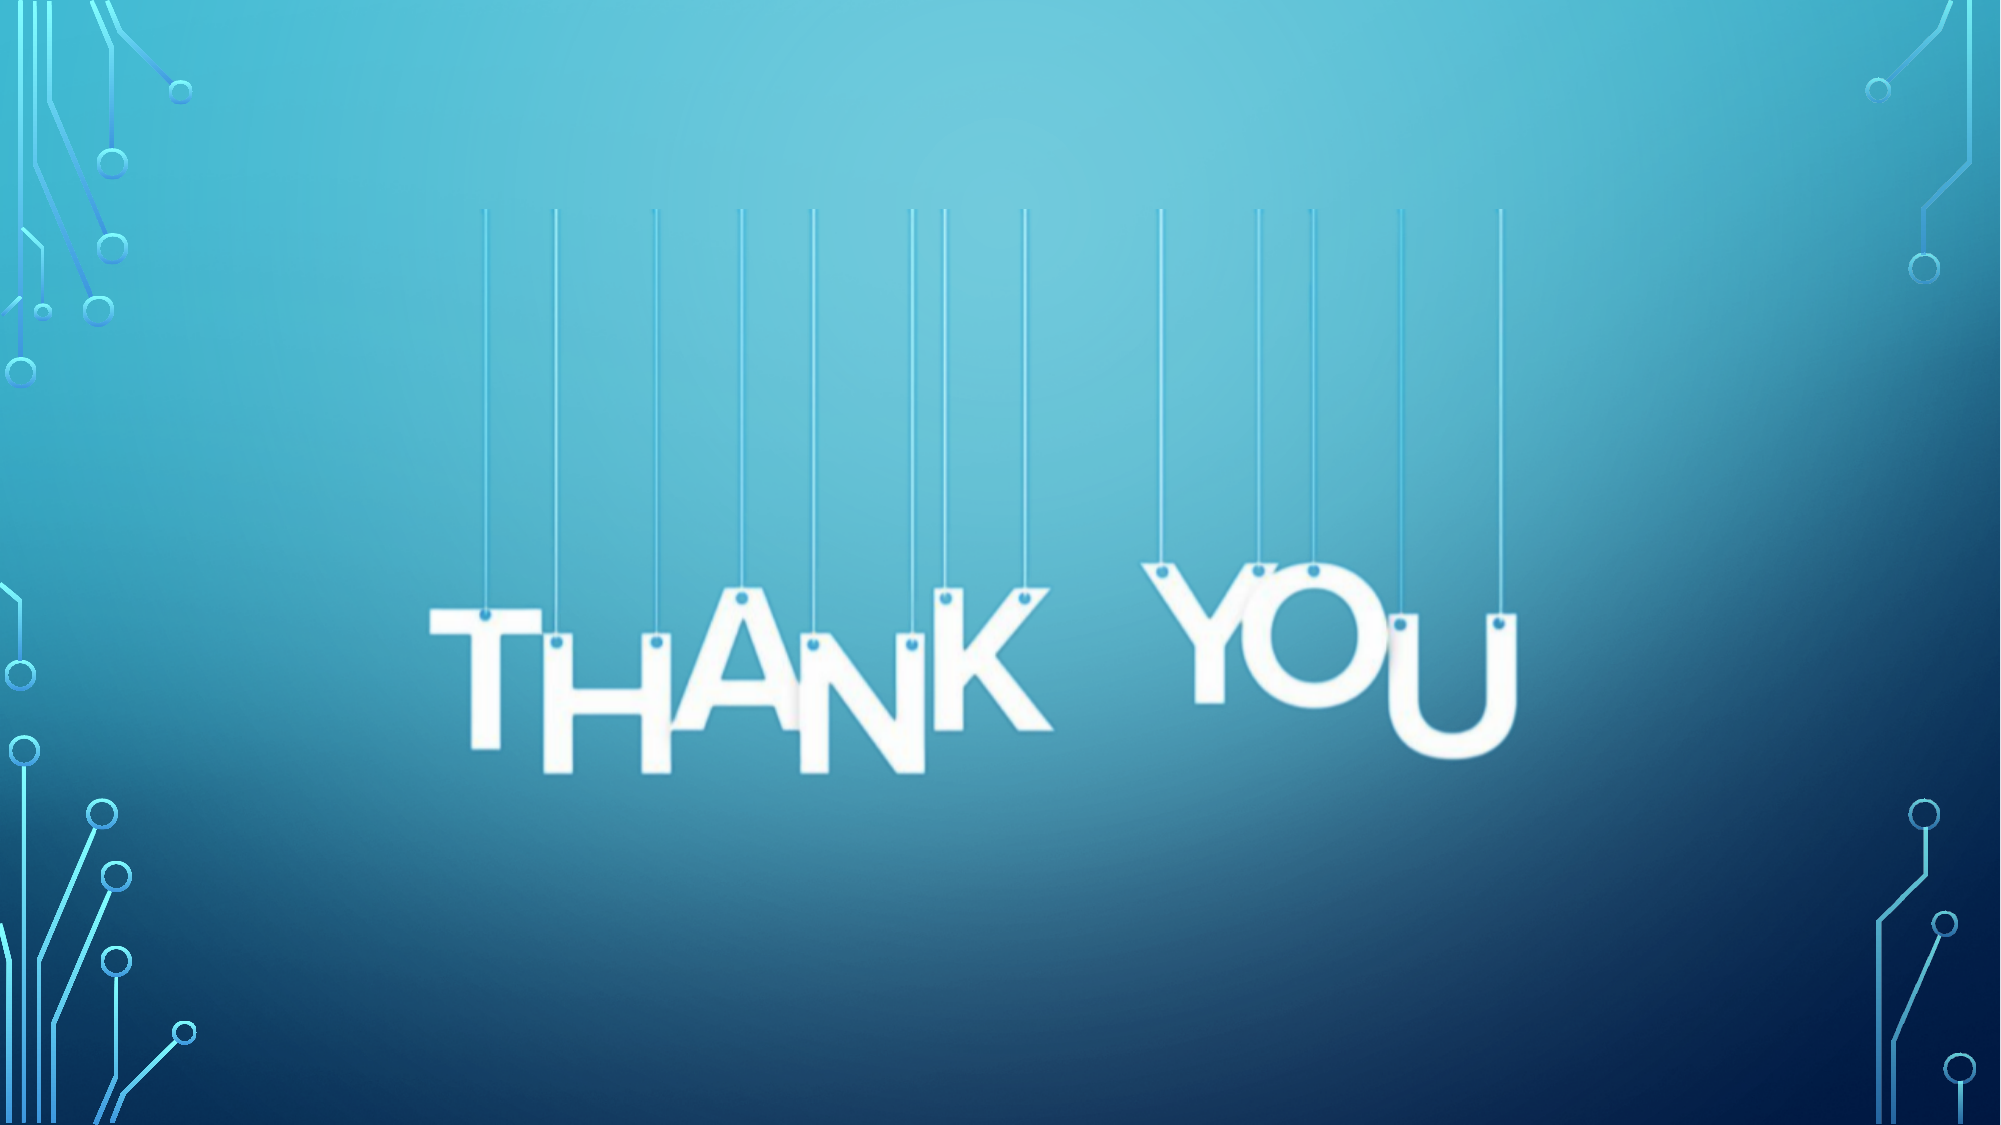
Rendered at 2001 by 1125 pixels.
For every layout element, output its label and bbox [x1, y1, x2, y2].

picture [381, 209, 1582, 1110]
